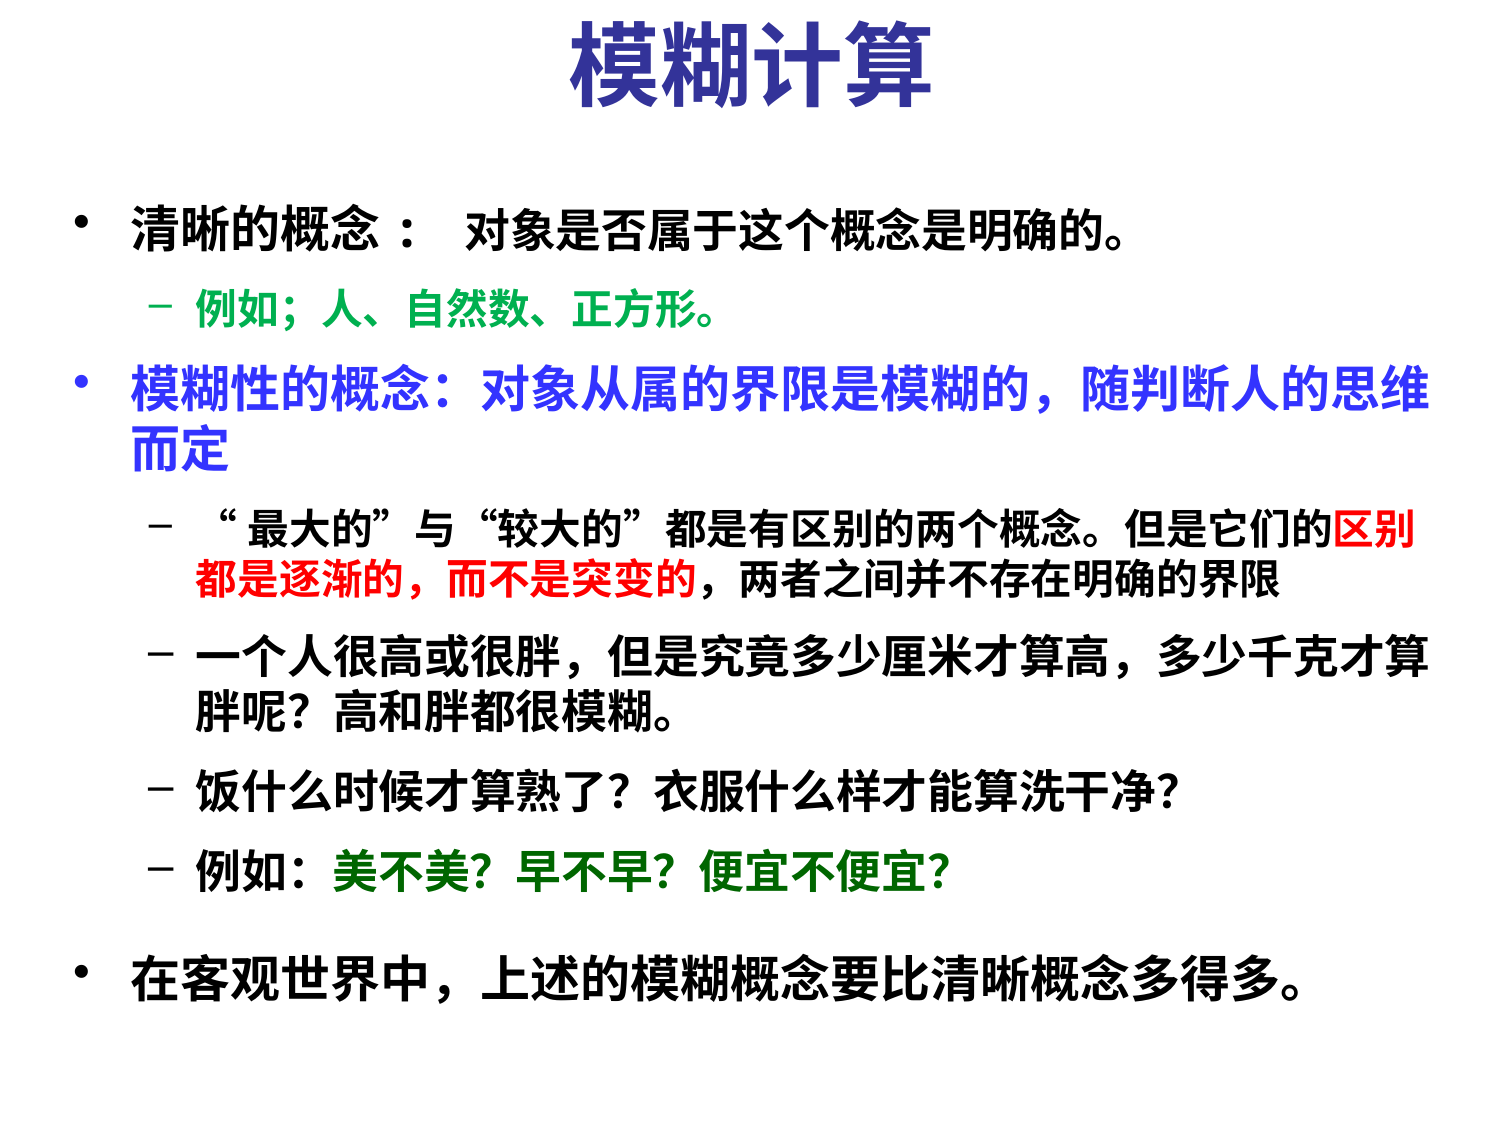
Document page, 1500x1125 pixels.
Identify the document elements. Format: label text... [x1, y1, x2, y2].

list 清晰的概念: 对象是否属于这个概念是明确的。 例如；人、自然数、正方形。 模糊性的概念：对象从属的界限是模糊的，随判断人的思维而定 “最大的”与“较大的”都是有区别的两个概念。但是它们的区别都是逐渐的，而不是突变的，两者之间并不存在明确的界限 一个人很高或很胖，但是究竟多少厘米才算高，多少千克才算胖呢？高和胖都很模糊。 饭什么时候才算熟了？衣服什么样才能算洗干净？ 例如：美不美？早不早？便宜不便宜？ 在客观世界中，上述的模糊概念要比清晰概念多得多。 [58, 190, 1461, 1125]
text_box 模糊计算 [76, 0, 1427, 126]
